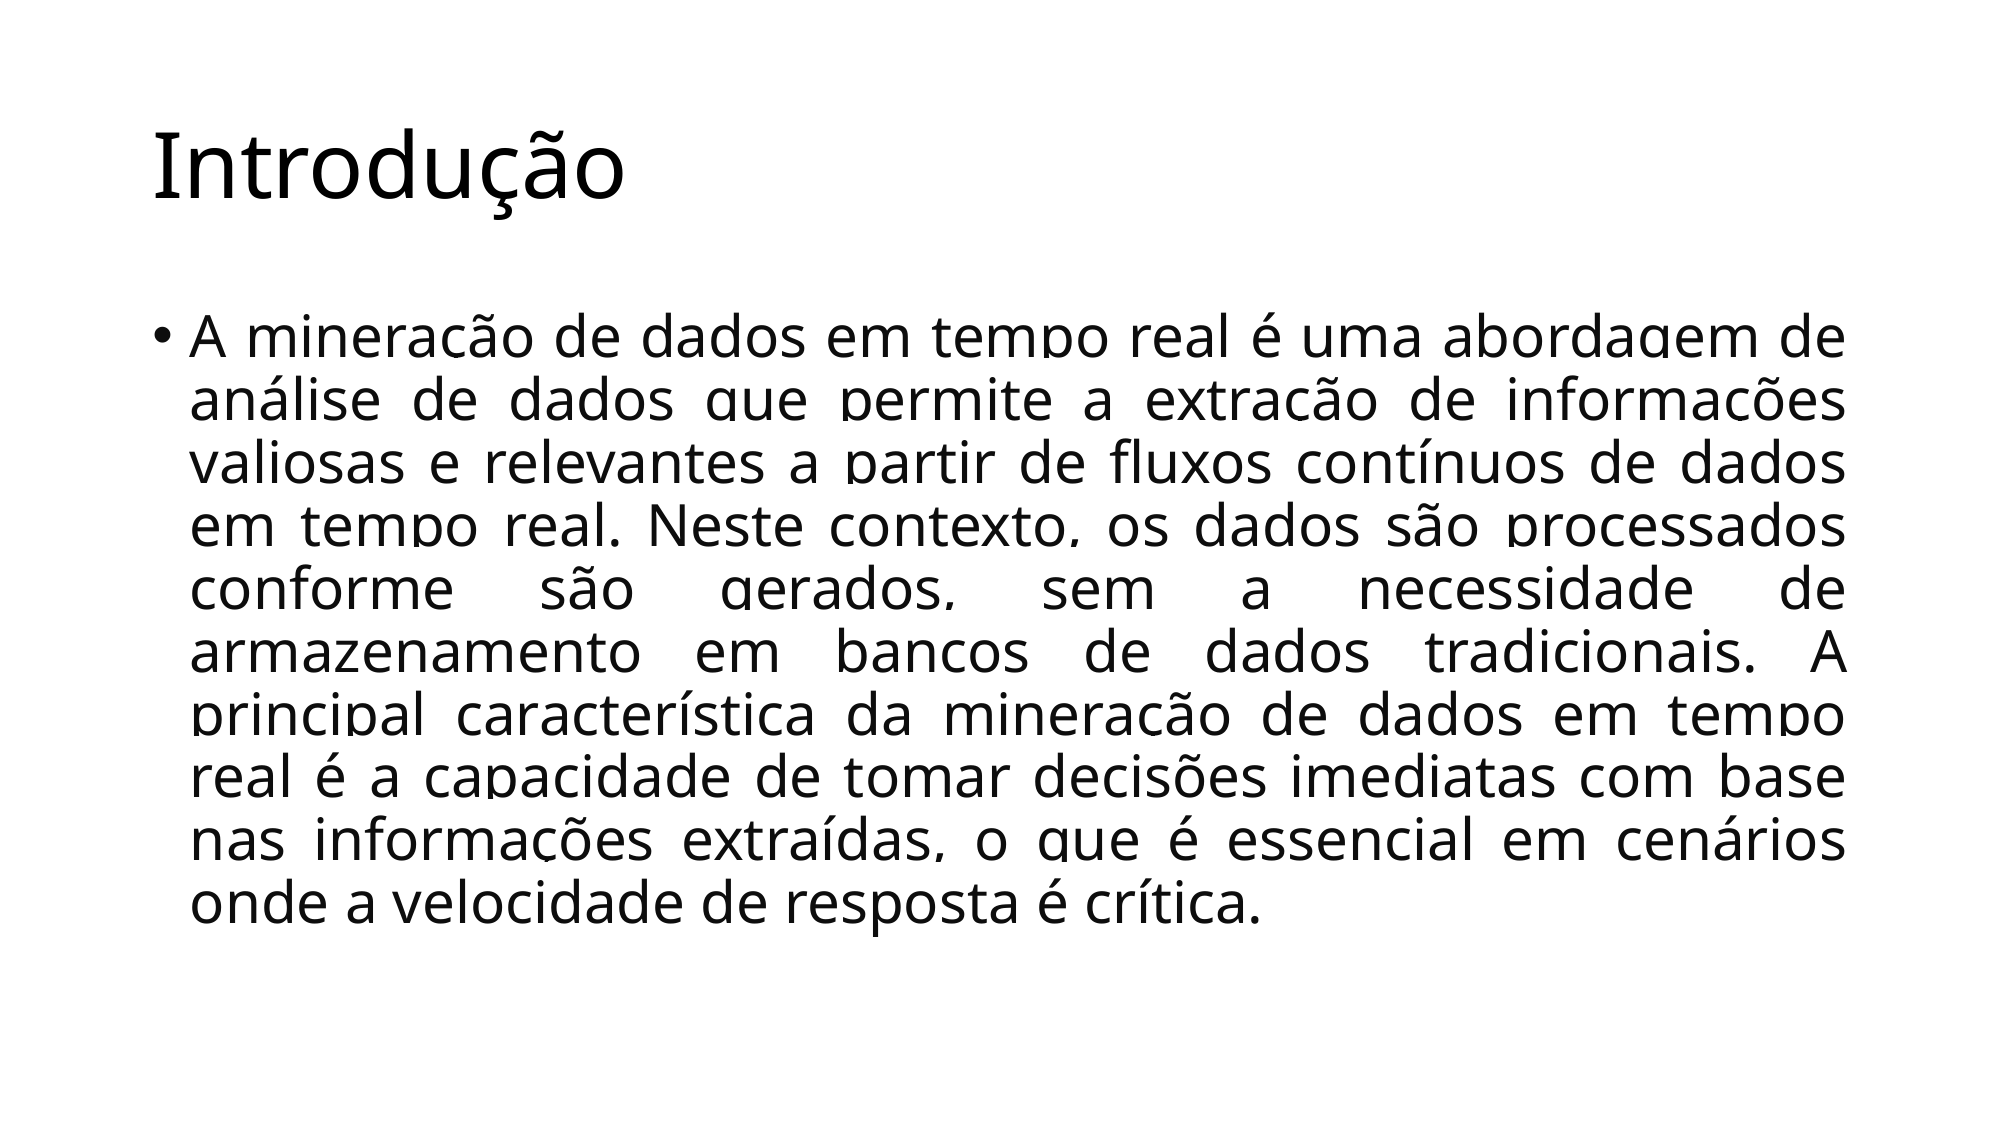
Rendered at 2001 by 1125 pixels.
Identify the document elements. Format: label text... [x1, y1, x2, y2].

list A mineração de dados em tempo real é uma abordagem de análise de dados que permite a extração de informações valiosas e relevantes a partir de fluxos contínuos de dados em tempo real. Neste contexto, os dados são processados conforme são gerados, sem a necessidade de armazenamento em bancos de dados tradicionais. A principal característica da mineração de dados em tempo real é a capacidade de tomar decisões imediatas com base nas informações extraídas, o que é essencial em cenários onde a velocidade de resposta é crítica. [137, 299, 1863, 1014]
title Introdução [137, 59, 1863, 278]
